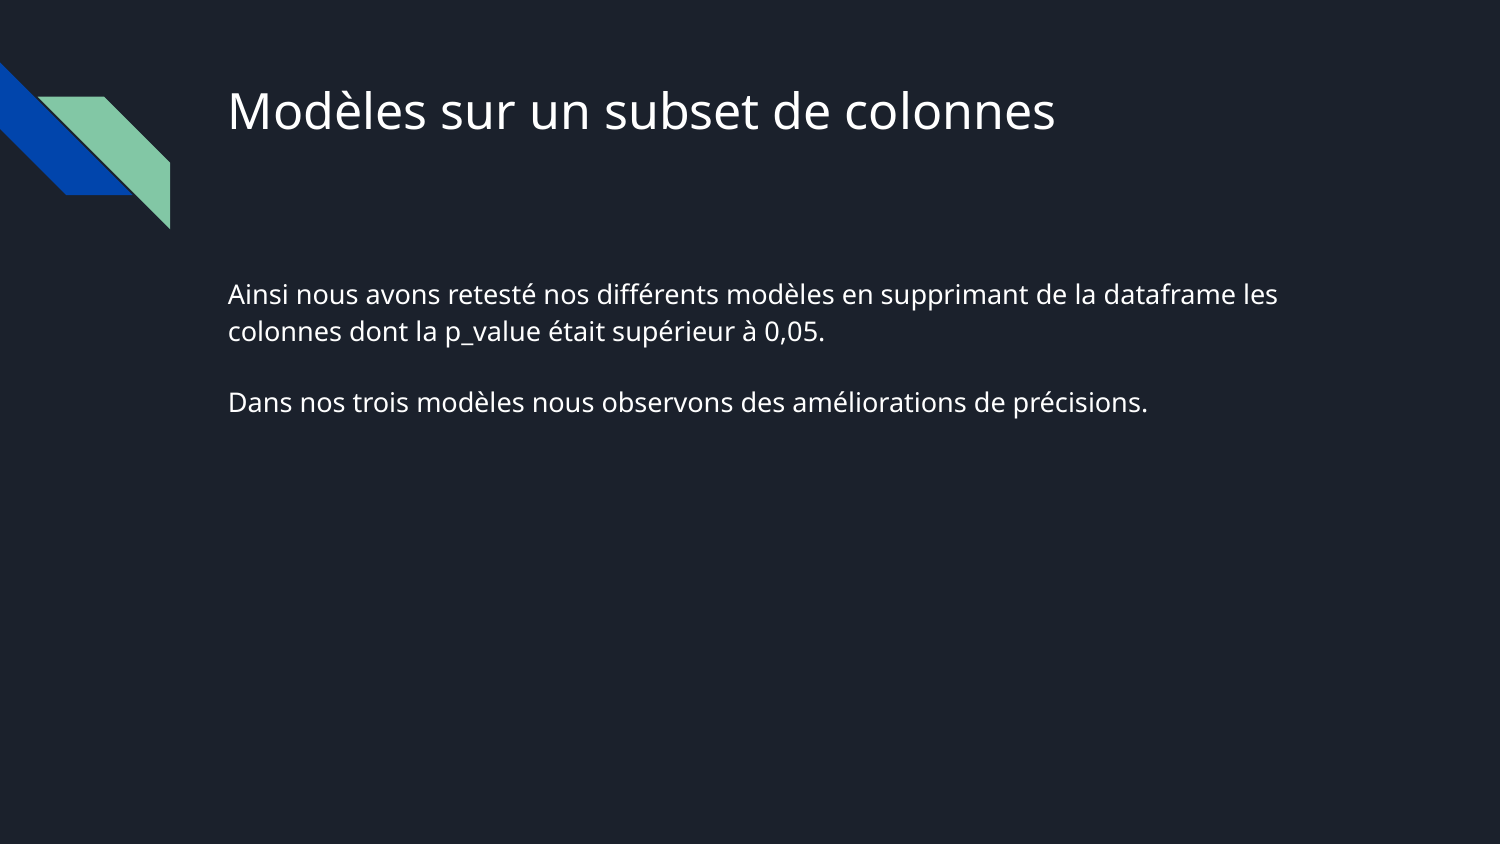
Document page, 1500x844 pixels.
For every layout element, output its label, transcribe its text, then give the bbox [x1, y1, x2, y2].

list Ainsi nous avons retesté nos différents modèles en supprimant de la dataframe les colonnes dont la p_value était supérieur à 0,05. Dans nos trois modèles nous observons des améliorations de précisions. [212, 257, 1368, 735]
title Modèles sur un subset de colonnes [212, 64, 1368, 215]
